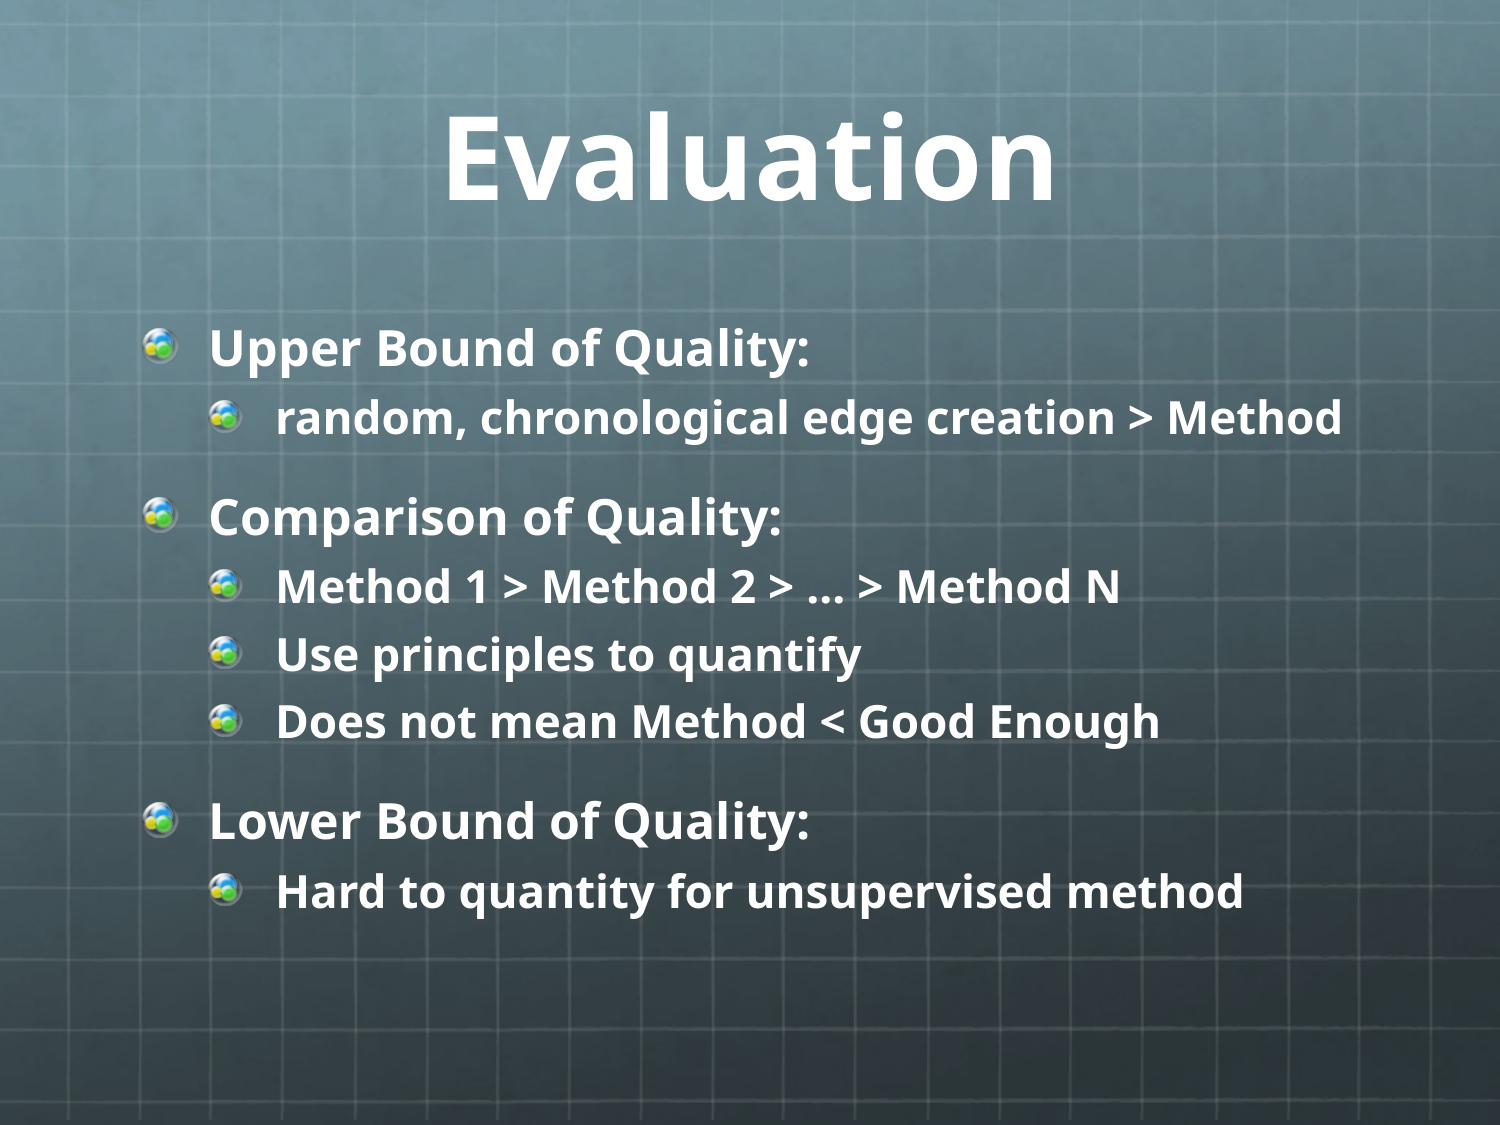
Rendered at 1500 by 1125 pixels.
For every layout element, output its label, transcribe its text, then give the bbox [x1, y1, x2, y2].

title Evaluation [127, 17, 1372, 289]
picture [0, 0, 1500, 1125]
list Upper Bound of Quality: random, chronological edge creation > Method Comparison of Quality: Method 1 > Method 2 > ... > Method N Use principles to quantify Does not mean Method < Good Enough Lower Bound of Quality: Hard to quantity for unsupervised method [127, 308, 1372, 958]
